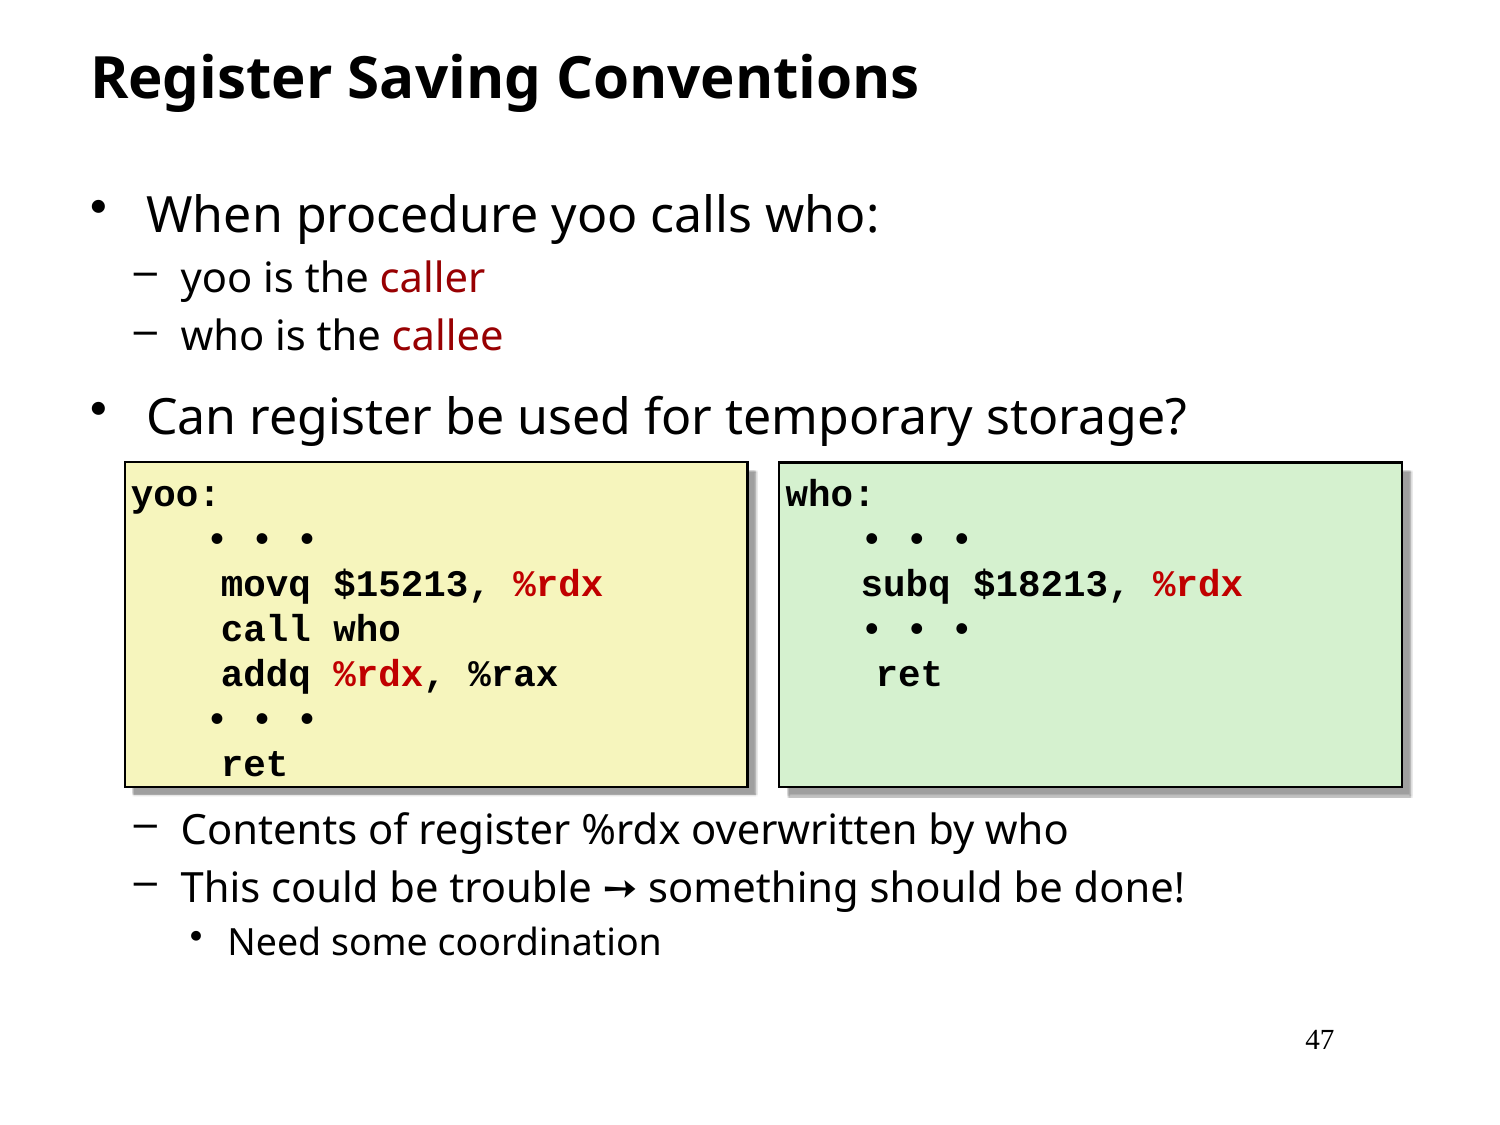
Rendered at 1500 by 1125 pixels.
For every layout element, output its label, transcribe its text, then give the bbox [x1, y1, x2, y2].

list When procedure yoo calls who: yoo is the caller who is the callee Can register be used for temporary storage? Contents of register %rdx overwritten by who This could be trouble ➙ something should be done! Need some coordination [75, 174, 1438, 1000]
slide_number 47 [1137, 1012, 1351, 1088]
title Register Saving Conventions [75, 0, 1400, 150]
text_box who: • • • subq $18213, %rdx • • • ret [779, 462, 1403, 788]
text_box yoo: • • • movq $15213, %rdx call who addq %rdx, %rax • • • ret [124, 462, 748, 787]
